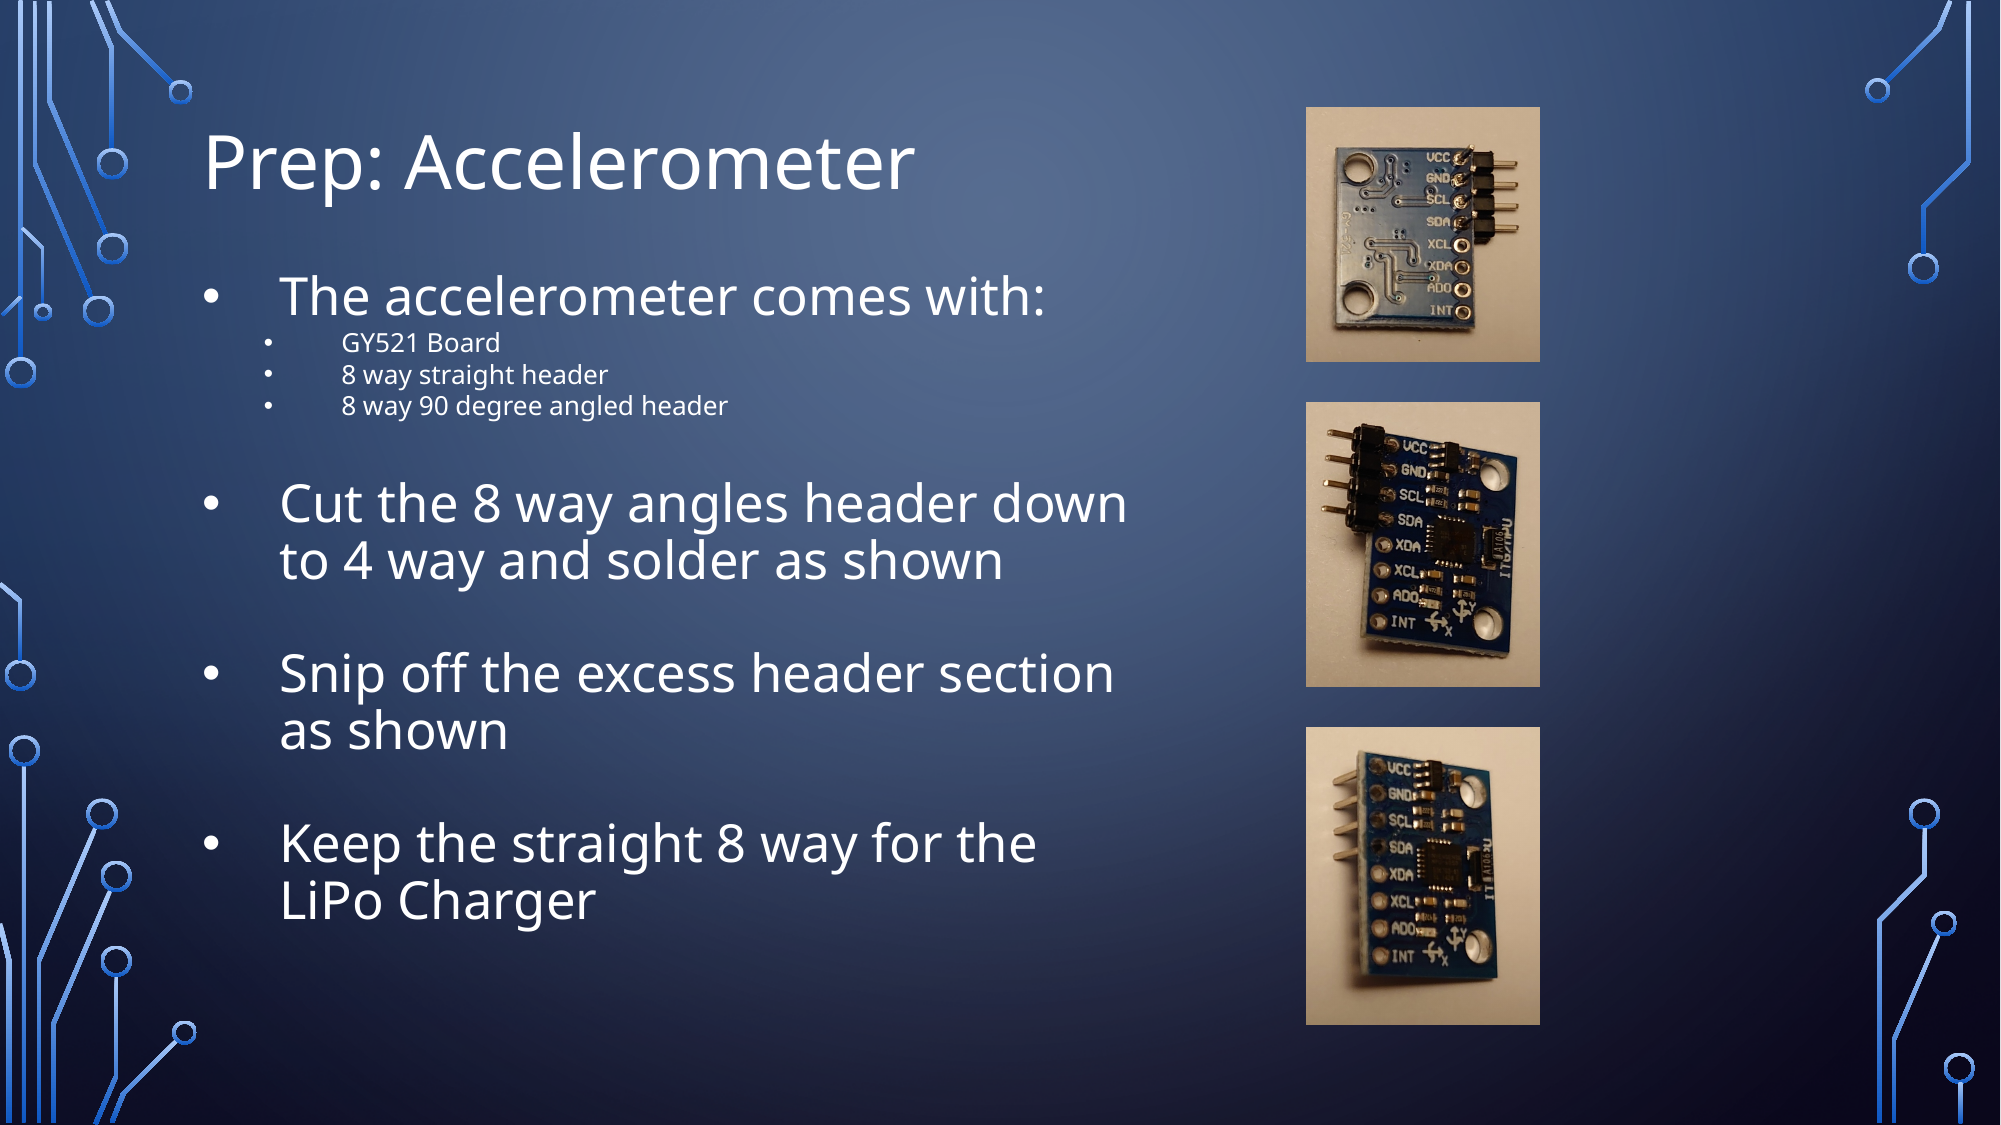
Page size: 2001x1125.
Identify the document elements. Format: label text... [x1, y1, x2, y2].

title Prep: Accelerometer [187, 101, 1813, 230]
picture [1305, 107, 1540, 363]
picture [1305, 726, 1540, 1026]
text_box The accelerometer comes with: GY521 Board 8 way straight header 8 way 90 degree angled header Cut the 8 way angles header down to 4 way and solder as shown Snip off the excess header section as shown Keep the straight 8 way for the LiPo Charger [187, 262, 1152, 994]
picture [1305, 402, 1540, 687]
